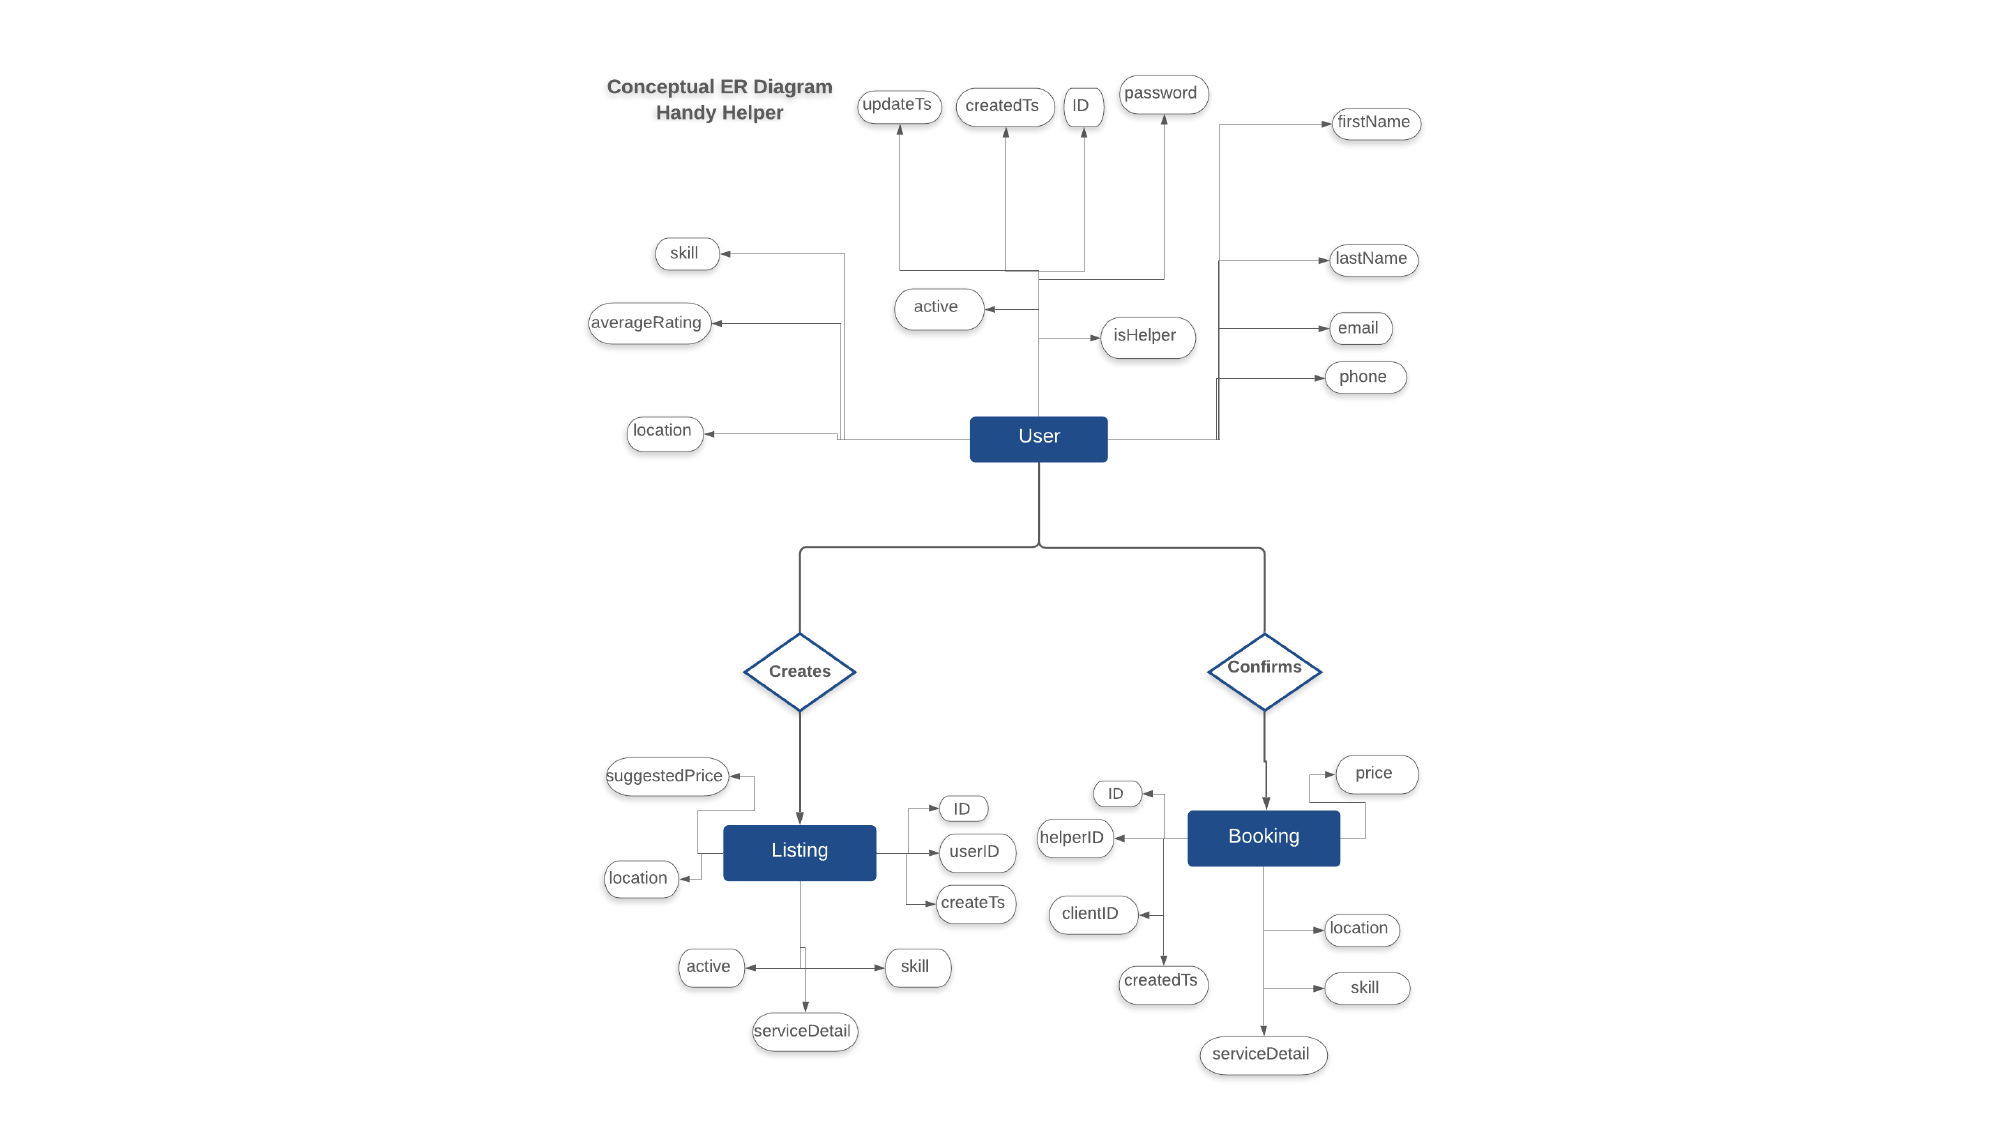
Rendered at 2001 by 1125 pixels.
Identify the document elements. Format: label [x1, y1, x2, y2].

picture [553, 24, 1447, 1101]
